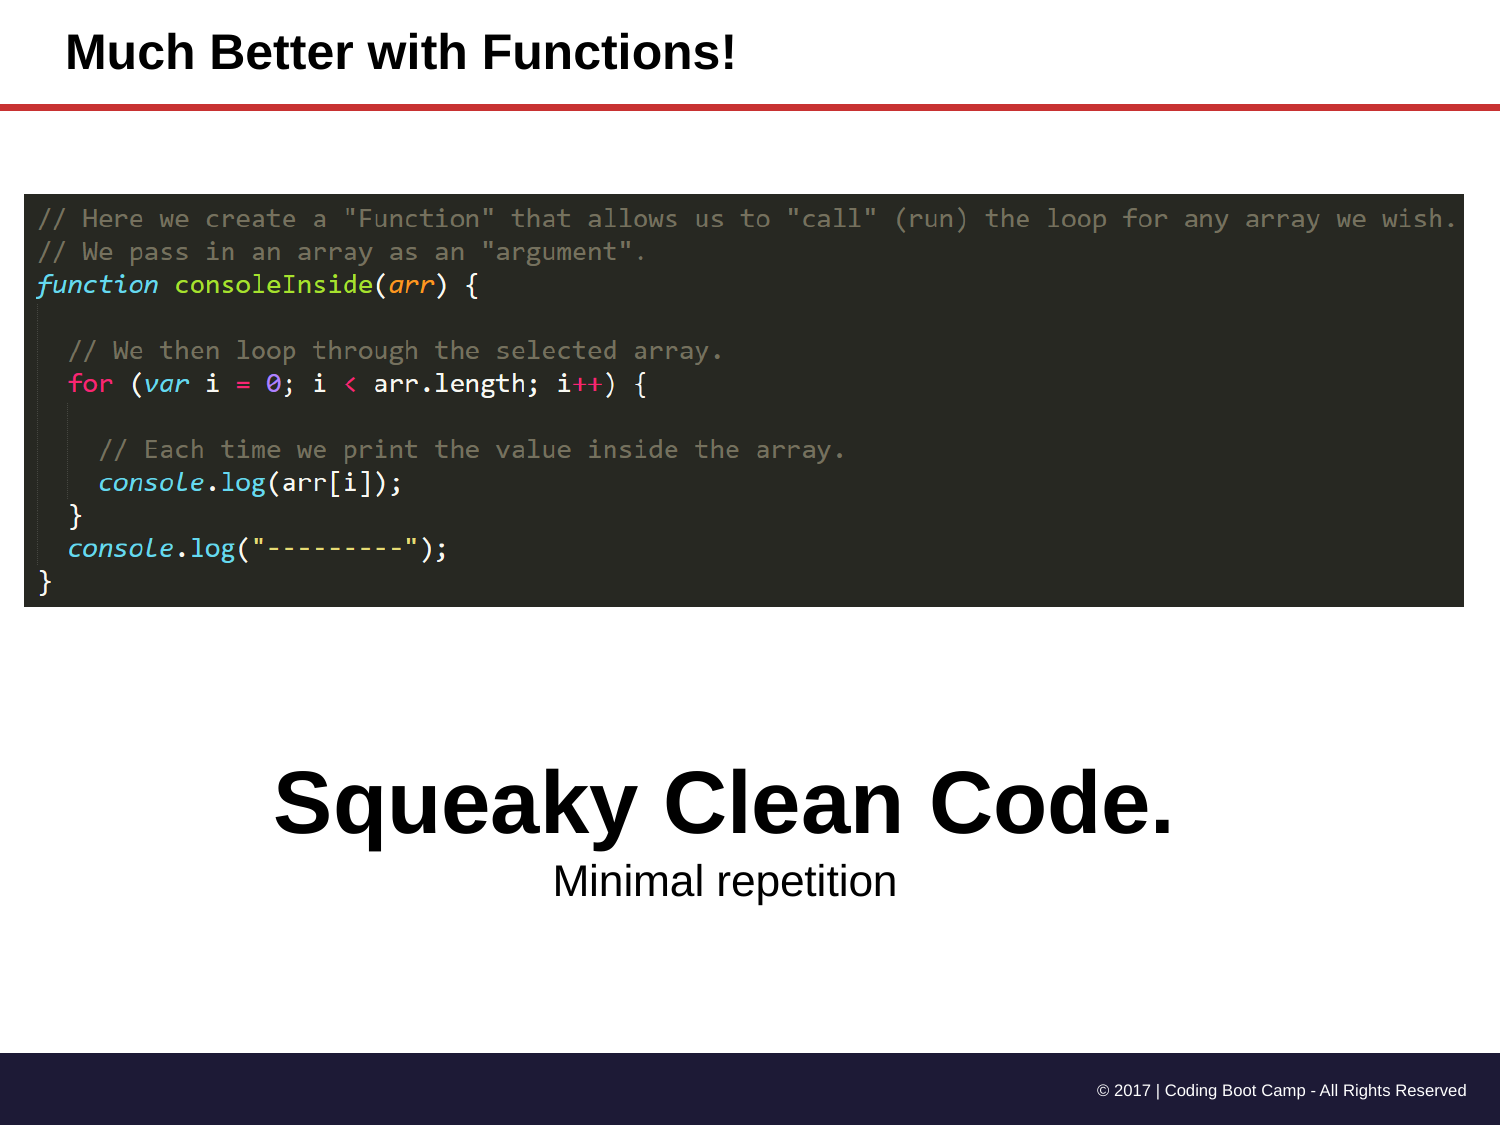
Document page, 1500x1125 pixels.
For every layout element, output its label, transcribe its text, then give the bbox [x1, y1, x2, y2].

title Much Better with Functions! [50, 0, 948, 108]
text_box Squeaky Clean Code. Minimal repetition [24, 737, 1425, 913]
picture [24, 194, 1464, 607]
